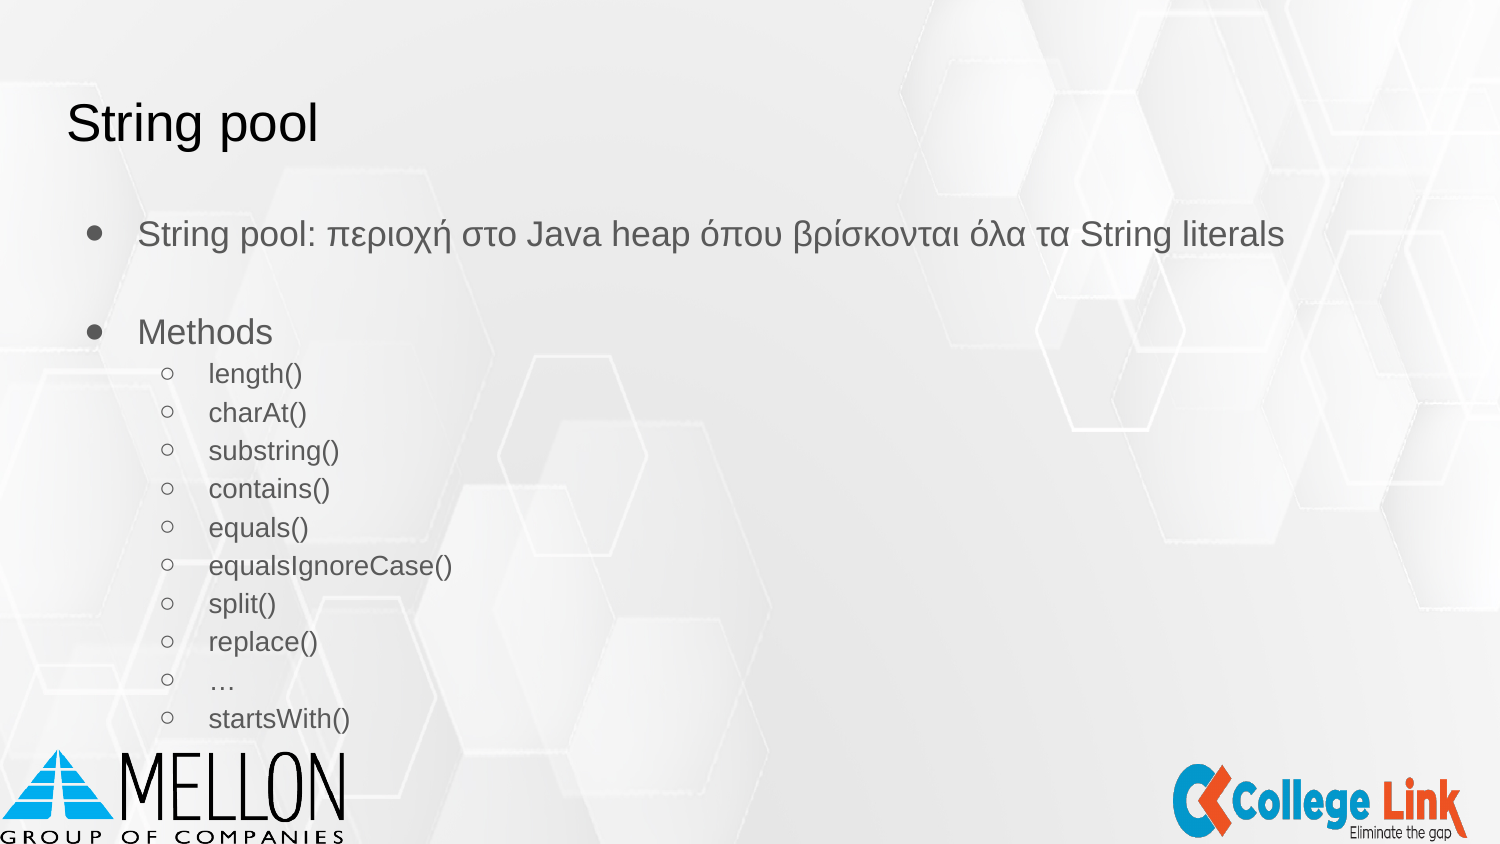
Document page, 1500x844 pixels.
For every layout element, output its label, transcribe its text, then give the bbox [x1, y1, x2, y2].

list String pool: περιοχή στο Java heap όπου βρίσκονται όλα τα String literals Methods length() charAt() substring() contains() equals() equalsIgnoreCase() split() replace() … startsWith() [51, 189, 1449, 750]
picture [0, 0, 1500, 844]
title String pool [51, 72, 1449, 167]
